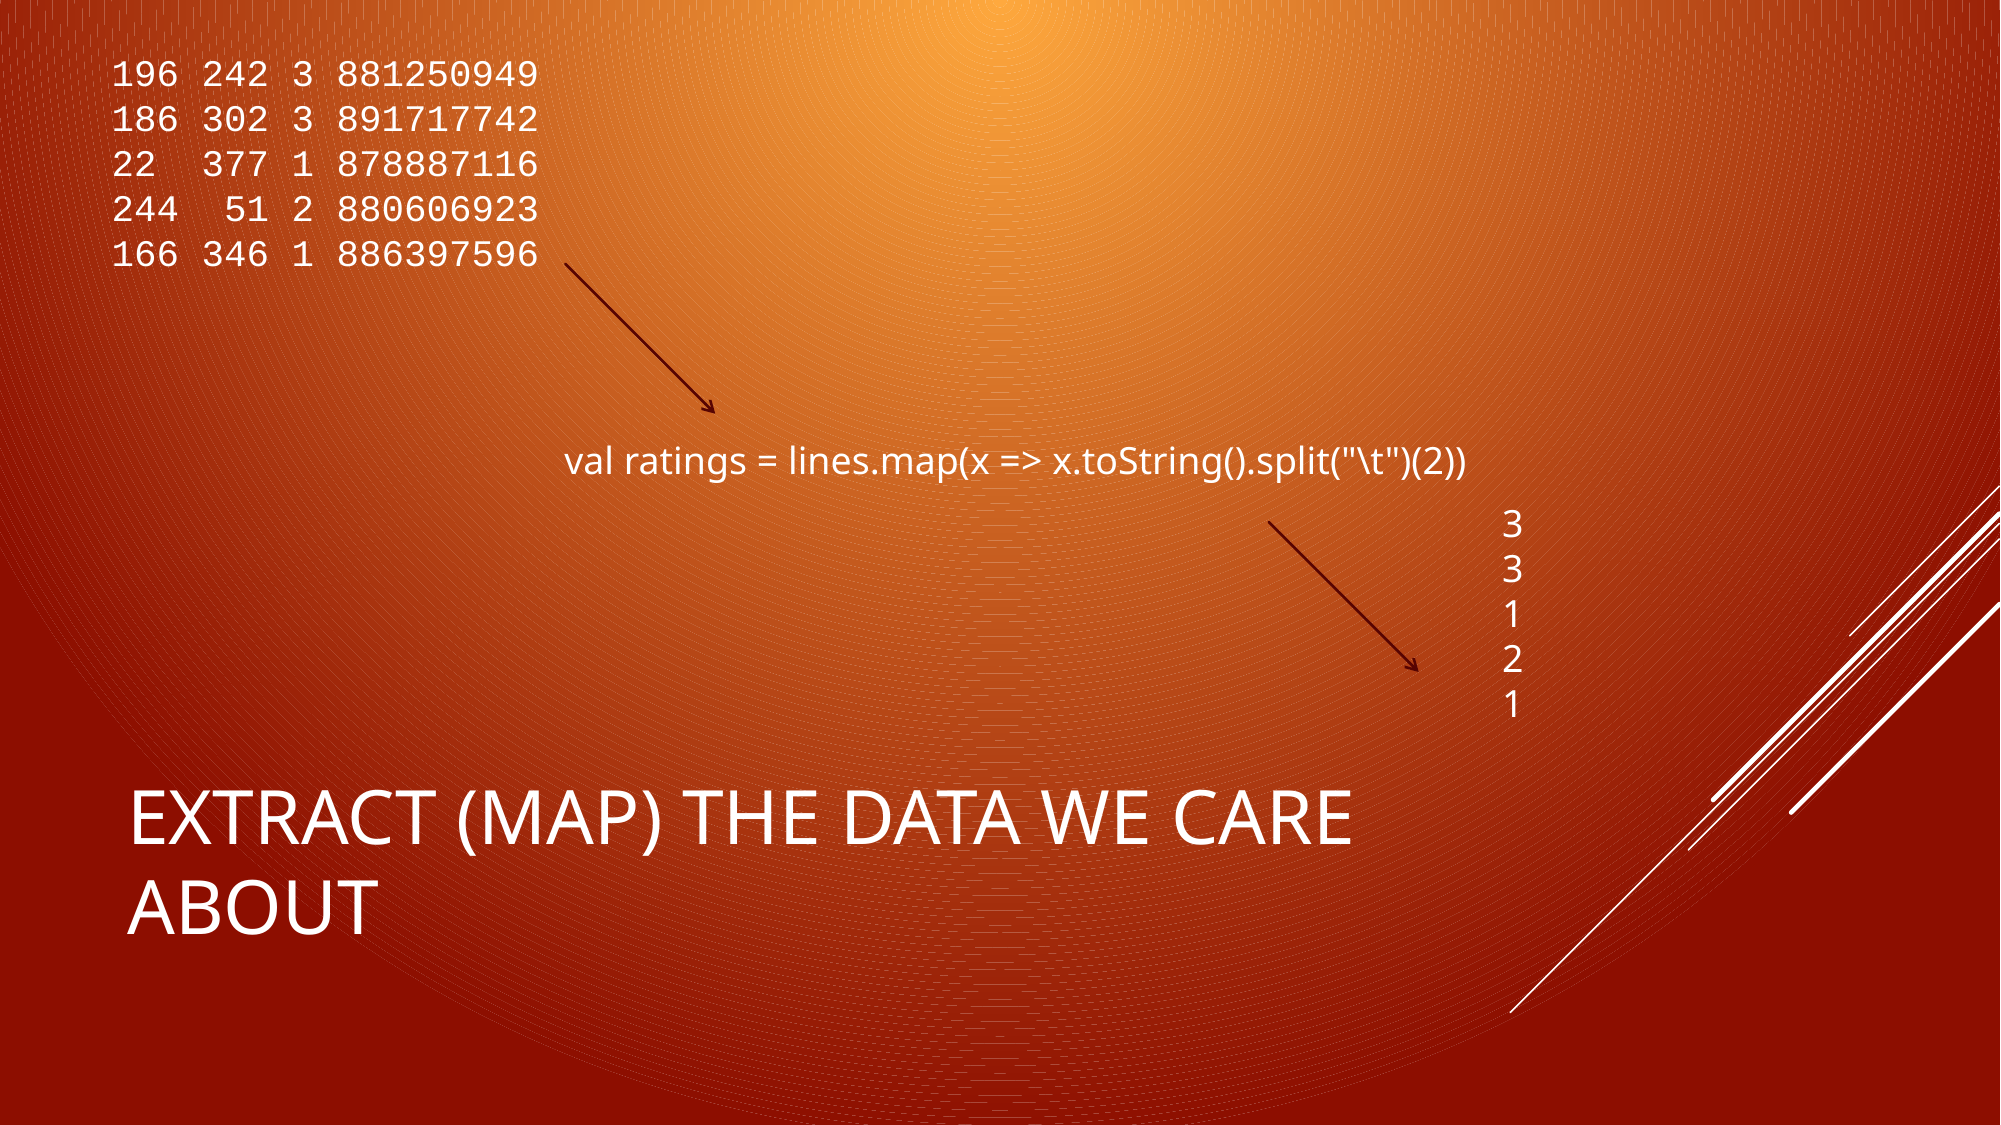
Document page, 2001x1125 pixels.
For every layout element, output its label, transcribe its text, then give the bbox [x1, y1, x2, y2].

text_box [564, 263, 716, 414]
text_box val ratings = lines.map(x => x.toString().split("\t")(2)) [549, 429, 1591, 490]
text_box 196 242 3 881250949 186 302 3 891717742 22 377 1 878887116 244 51 2 880606923 166 346 1 886397596 [96, 41, 597, 327]
title extract (map) the data we care about [112, 736, 1513, 984]
text_box 3 3 1 2 1 [1287, 493, 1738, 733]
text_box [1268, 521, 1419, 673]
